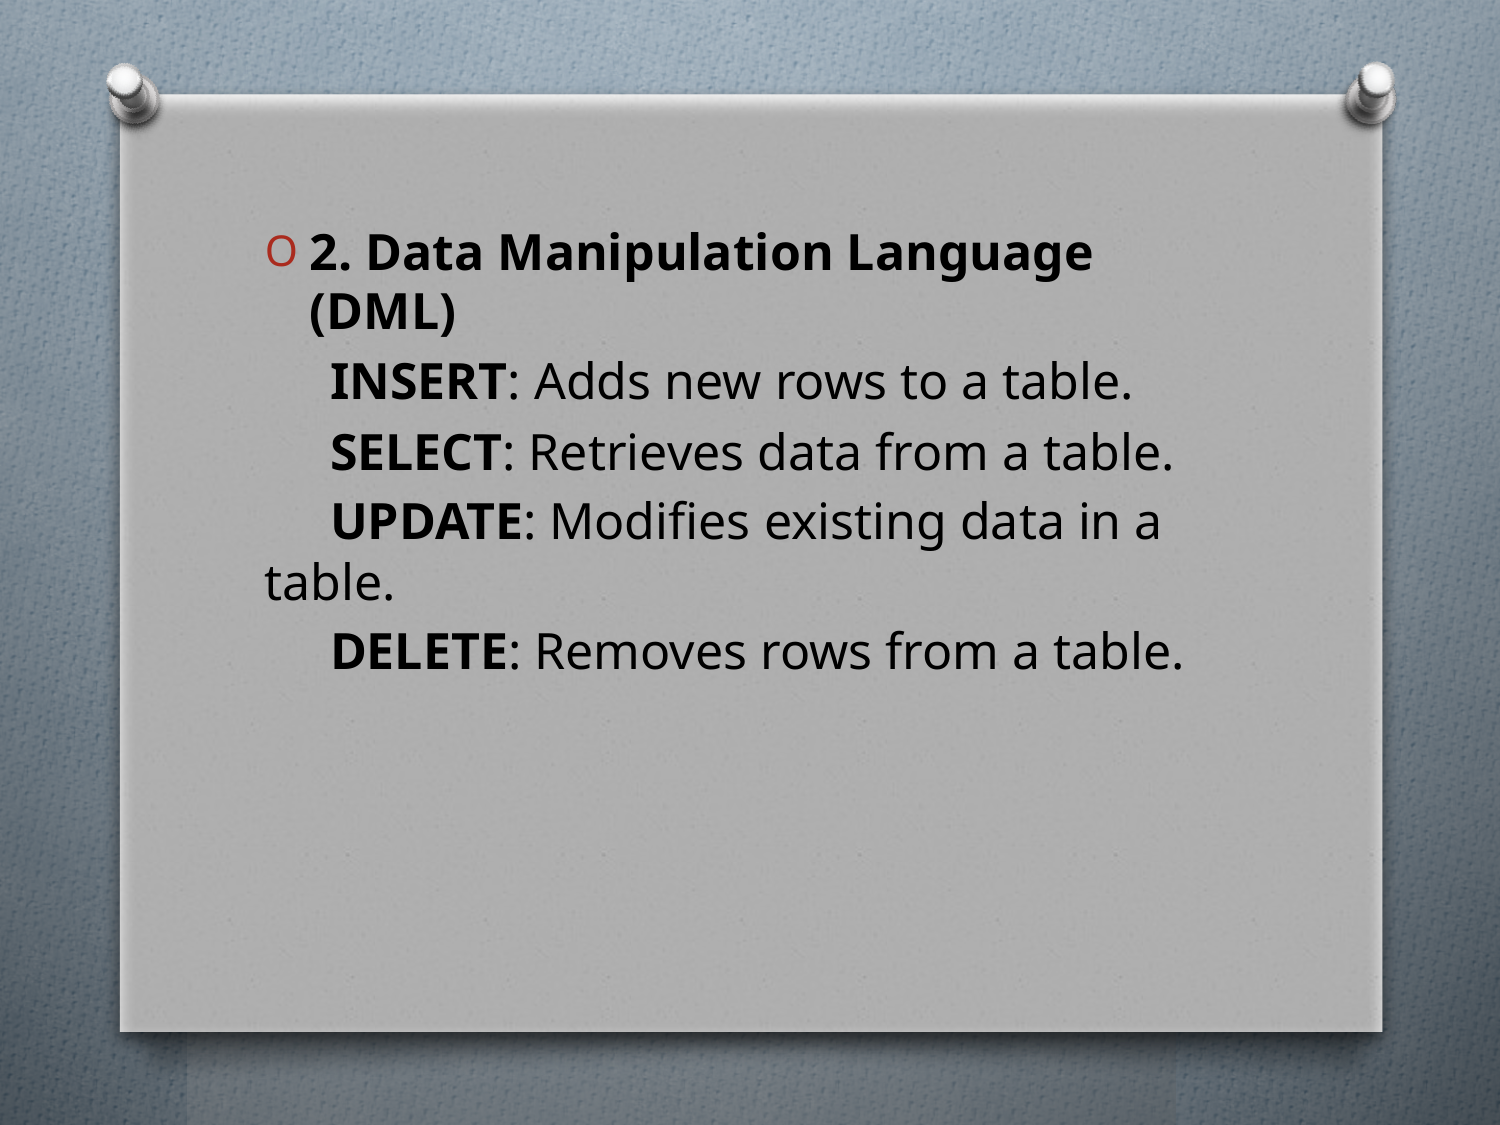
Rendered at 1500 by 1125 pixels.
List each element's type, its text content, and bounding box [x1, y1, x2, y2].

list 2. Data Manipulation Language (DML) INSERT: Adds new rows to a table. SELECT: Retrieves data from a table. UPDATE: Modifies existing data in a table. DELETE: Removes rows from a table. [249, 212, 1267, 875]
picture [75, 29, 198, 153]
picture [1317, 35, 1439, 156]
